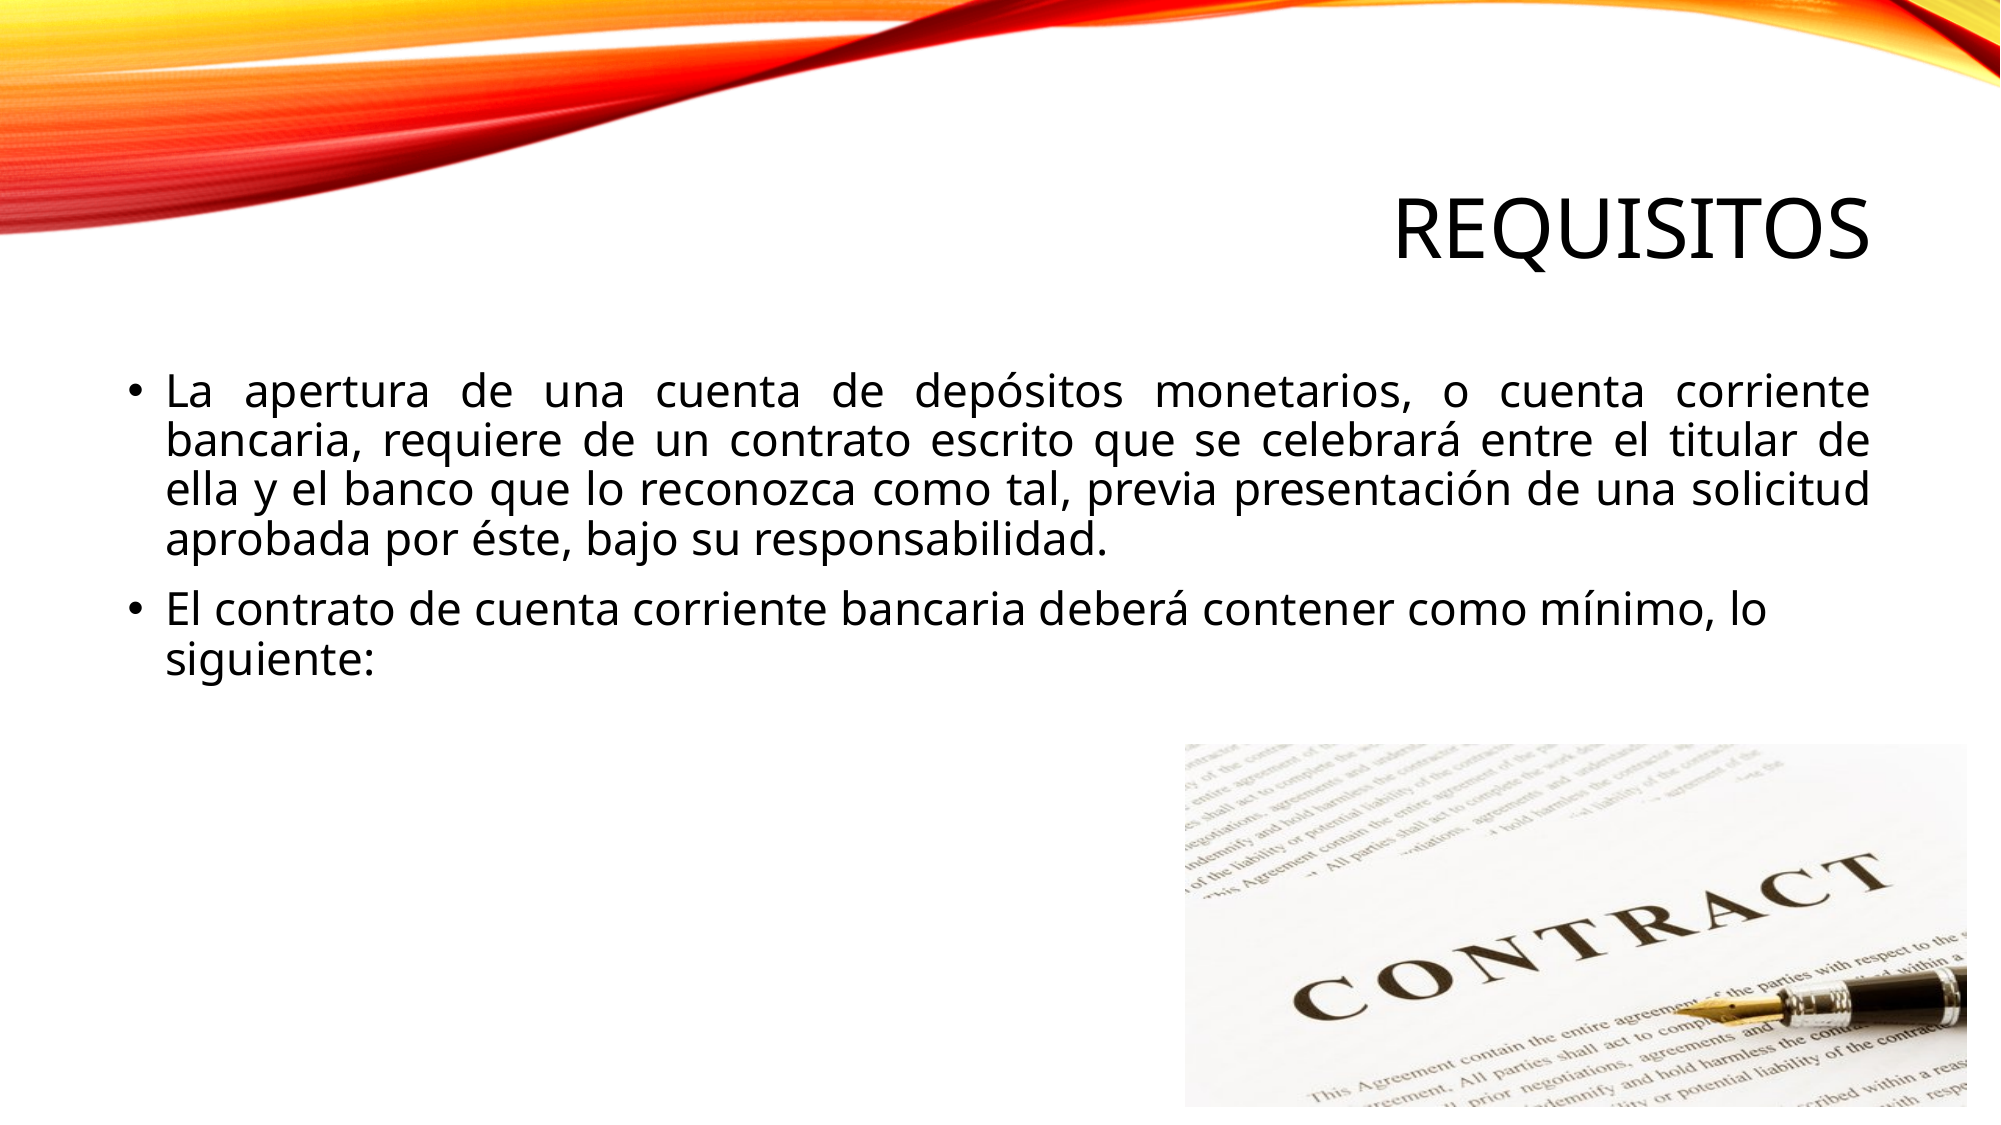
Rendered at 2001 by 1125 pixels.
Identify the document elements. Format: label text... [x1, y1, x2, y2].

title Requisitos [474, 125, 1888, 338]
picture [1185, 743, 1967, 1108]
picture [0, 0, 2000, 237]
list La apertura de una cuenta de depósitos monetarios, o cuenta corriente bancaria, requiere de un contrato escrito que se celebrará entre el titular de ella y el banco que lo reconozca como tal, previa presentación de una solicitud aprobada por éste, bajo su responsabilidad. El contrato de cuenta corriente bancaria deberá contener como mínimo, lo siguiente: [112, 360, 1888, 1021]
